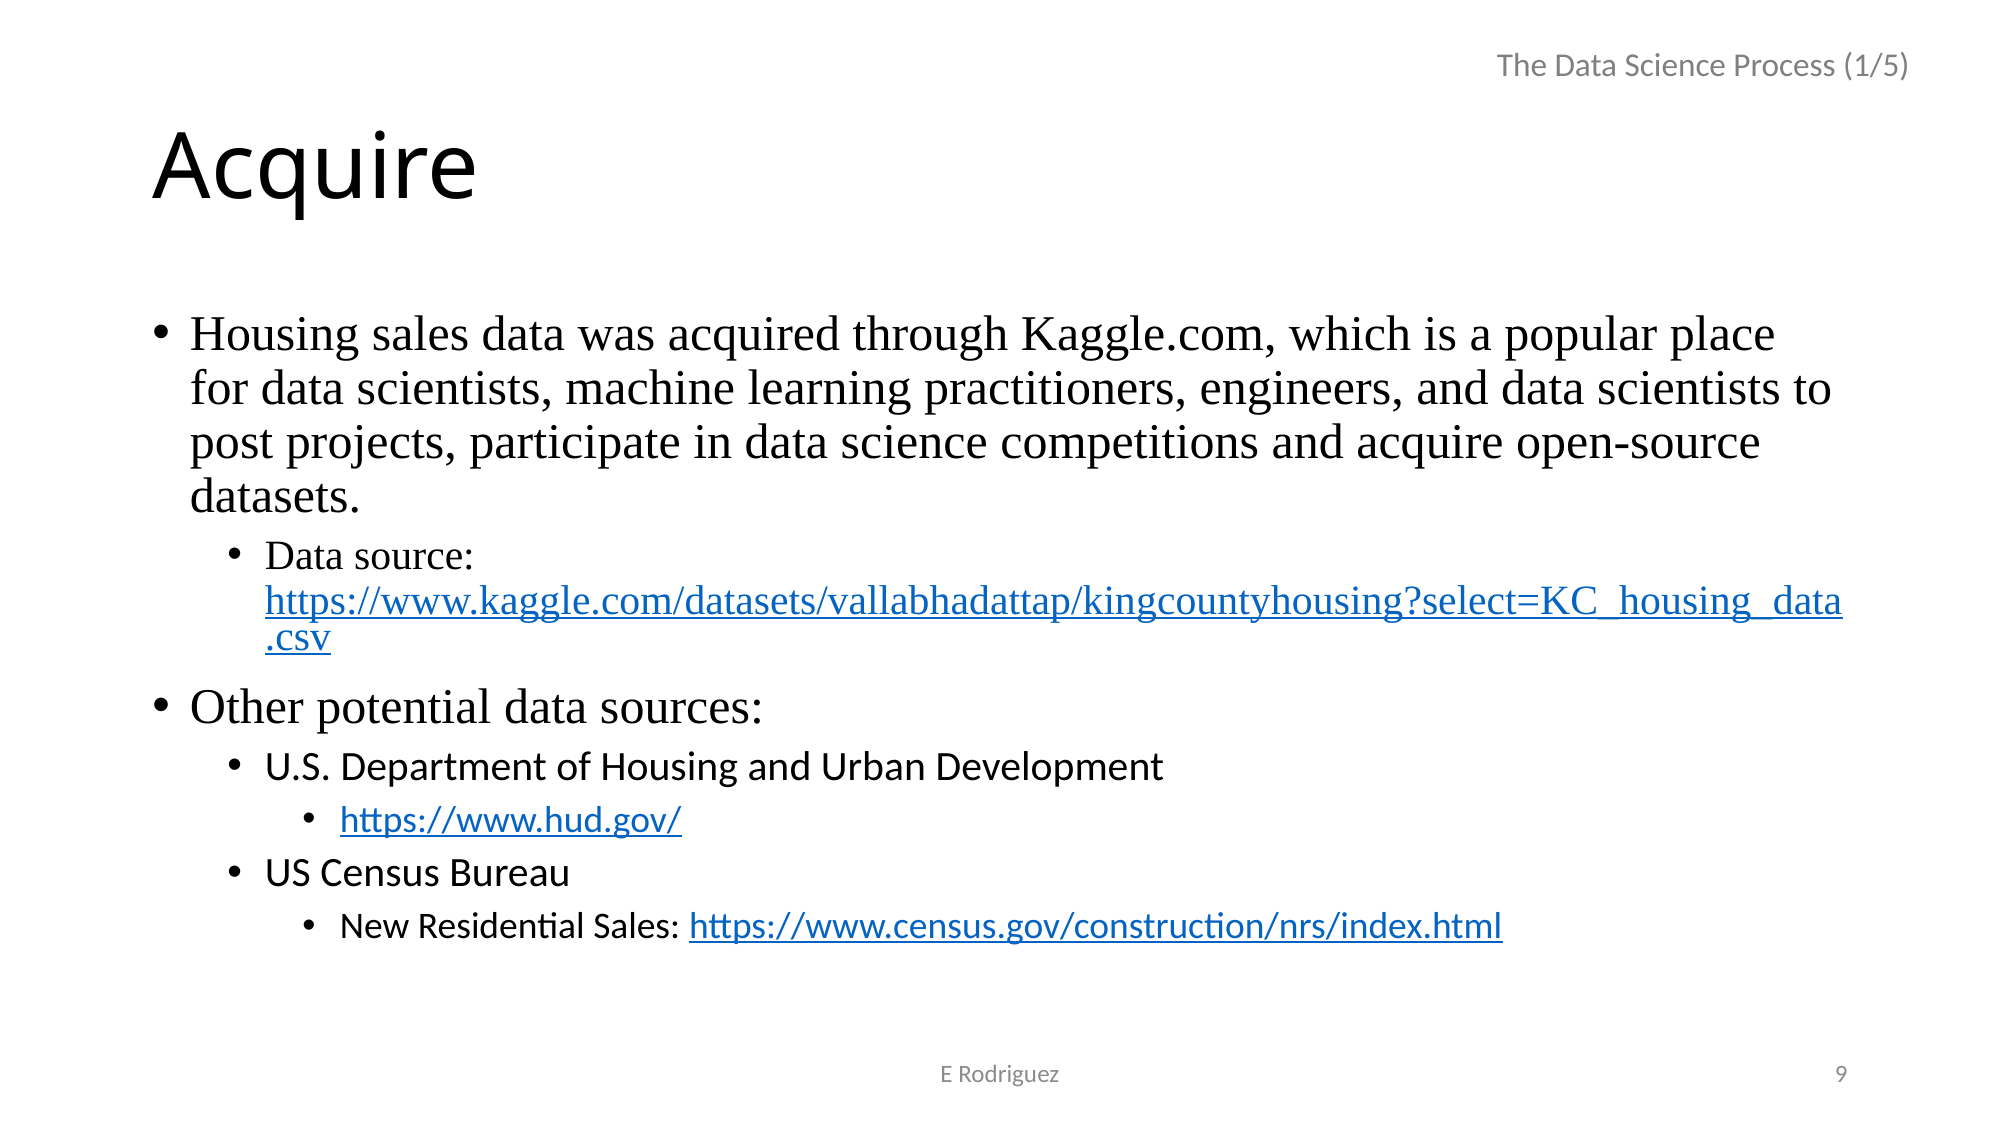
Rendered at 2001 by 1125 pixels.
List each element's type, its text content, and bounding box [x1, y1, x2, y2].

title Acquire [137, 59, 1863, 278]
text_box The Data Science Process (1/5) [1482, 35, 1933, 91]
slide_number 9 [1412, 1042, 1863, 1103]
list Housing sales data was acquired through Kaggle.com, which is a popular place for data scientists, machine learning practitioners, engineers, and data scientists to post projects, participate in data science competitions and acquire open-source datasets. Data source: https://www.kaggle.com/datasets/vallabhadattap/kingcountyhousing?select=KC_housing_data.csv Other potential data sources: U.S. Department of Housing and Urban Development https://www.hud.gov/ US Census Bureau New Residential Sales: https://www.census.gov/construction/nrs/index.html [137, 299, 1863, 1014]
footer E Rodriguez [662, 1042, 1338, 1103]
